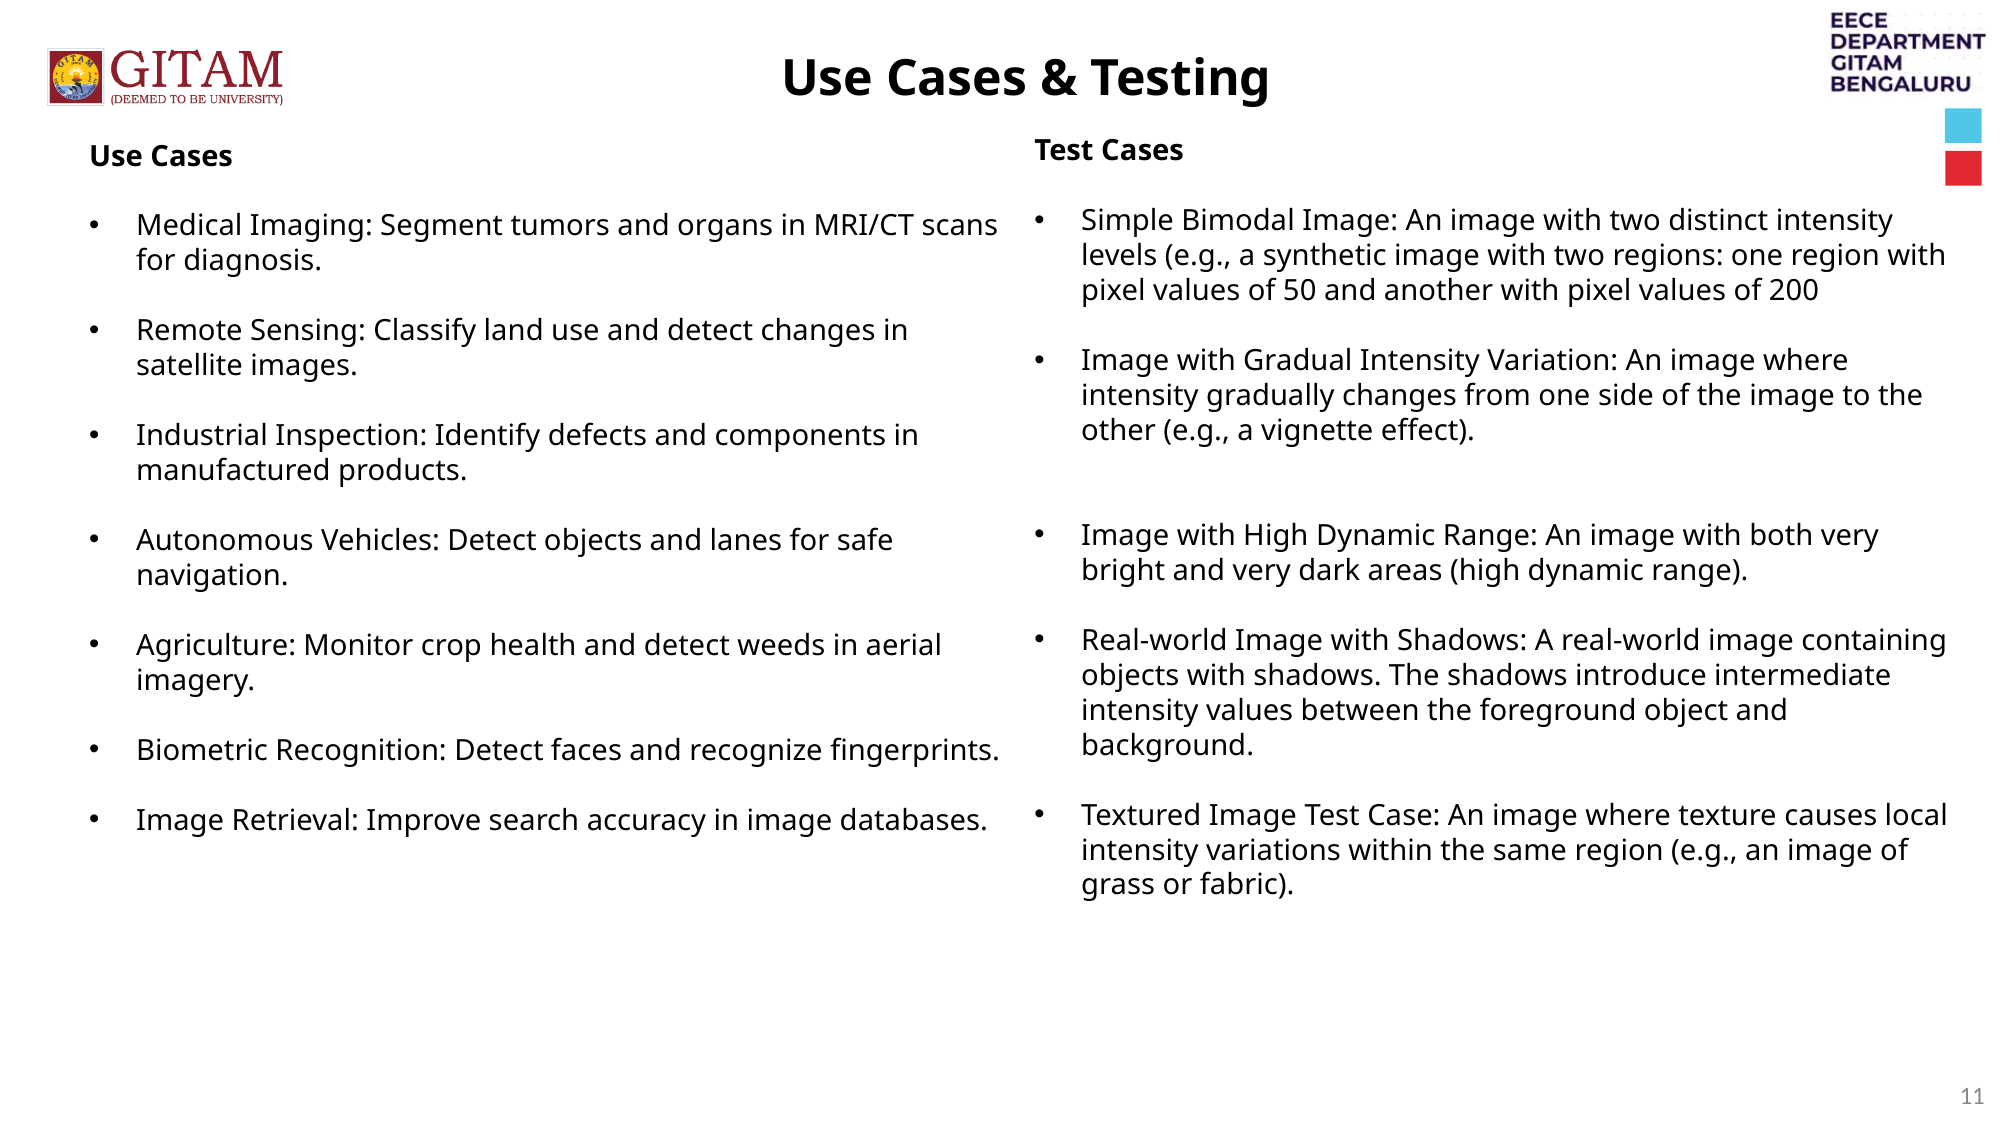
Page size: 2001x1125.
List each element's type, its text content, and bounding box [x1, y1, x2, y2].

picture [1824, 1, 2000, 101]
text_box Use Cases & Testing [163, 38, 1889, 119]
text_box Test Cases Simple Bimodal Image: An image with two distinct intensity levels (e.g., a synthetic image with two regions: one region with pixel values of 50 and another with pixel values of 200 Image with Gradual Intensity Variation: An image where intensity gradually changes from one side of the image to the other (e.g., a vignette effect). Image with High Dynamic Range: An image with both very bright and very dark areas (high dynamic range). Real-world Image with Shadows: A real-world image containing objects with shadows. The shadows introduce intermediate intensity values between the foreground object and background. Textured Image Test Case: An image where texture causes local intensity variations within the same region (e.g., an image of grass or fabric). [1019, 124, 1965, 1066]
slide_number 11 [1550, 1065, 2000, 1125]
picture [43, 42, 163, 112]
text_box Use Cases Medical Imaging: Segment tumors and organs in MRI/CT scans for diagnosis. Remote Sensing: Classify land use and detect changes in satellite images. Industrial Inspection: Identify defects and components in manufactured products. Autonomous Vehicles: Detect objects and lanes for safe navigation. Agriculture: Monitor crop health and detect weeds in aerial imagery. Biometric Recognition: Detect faces and recognize fingerprints. Image Retrieval: Improve search accuracy in image databases. [74, 129, 1020, 1071]
